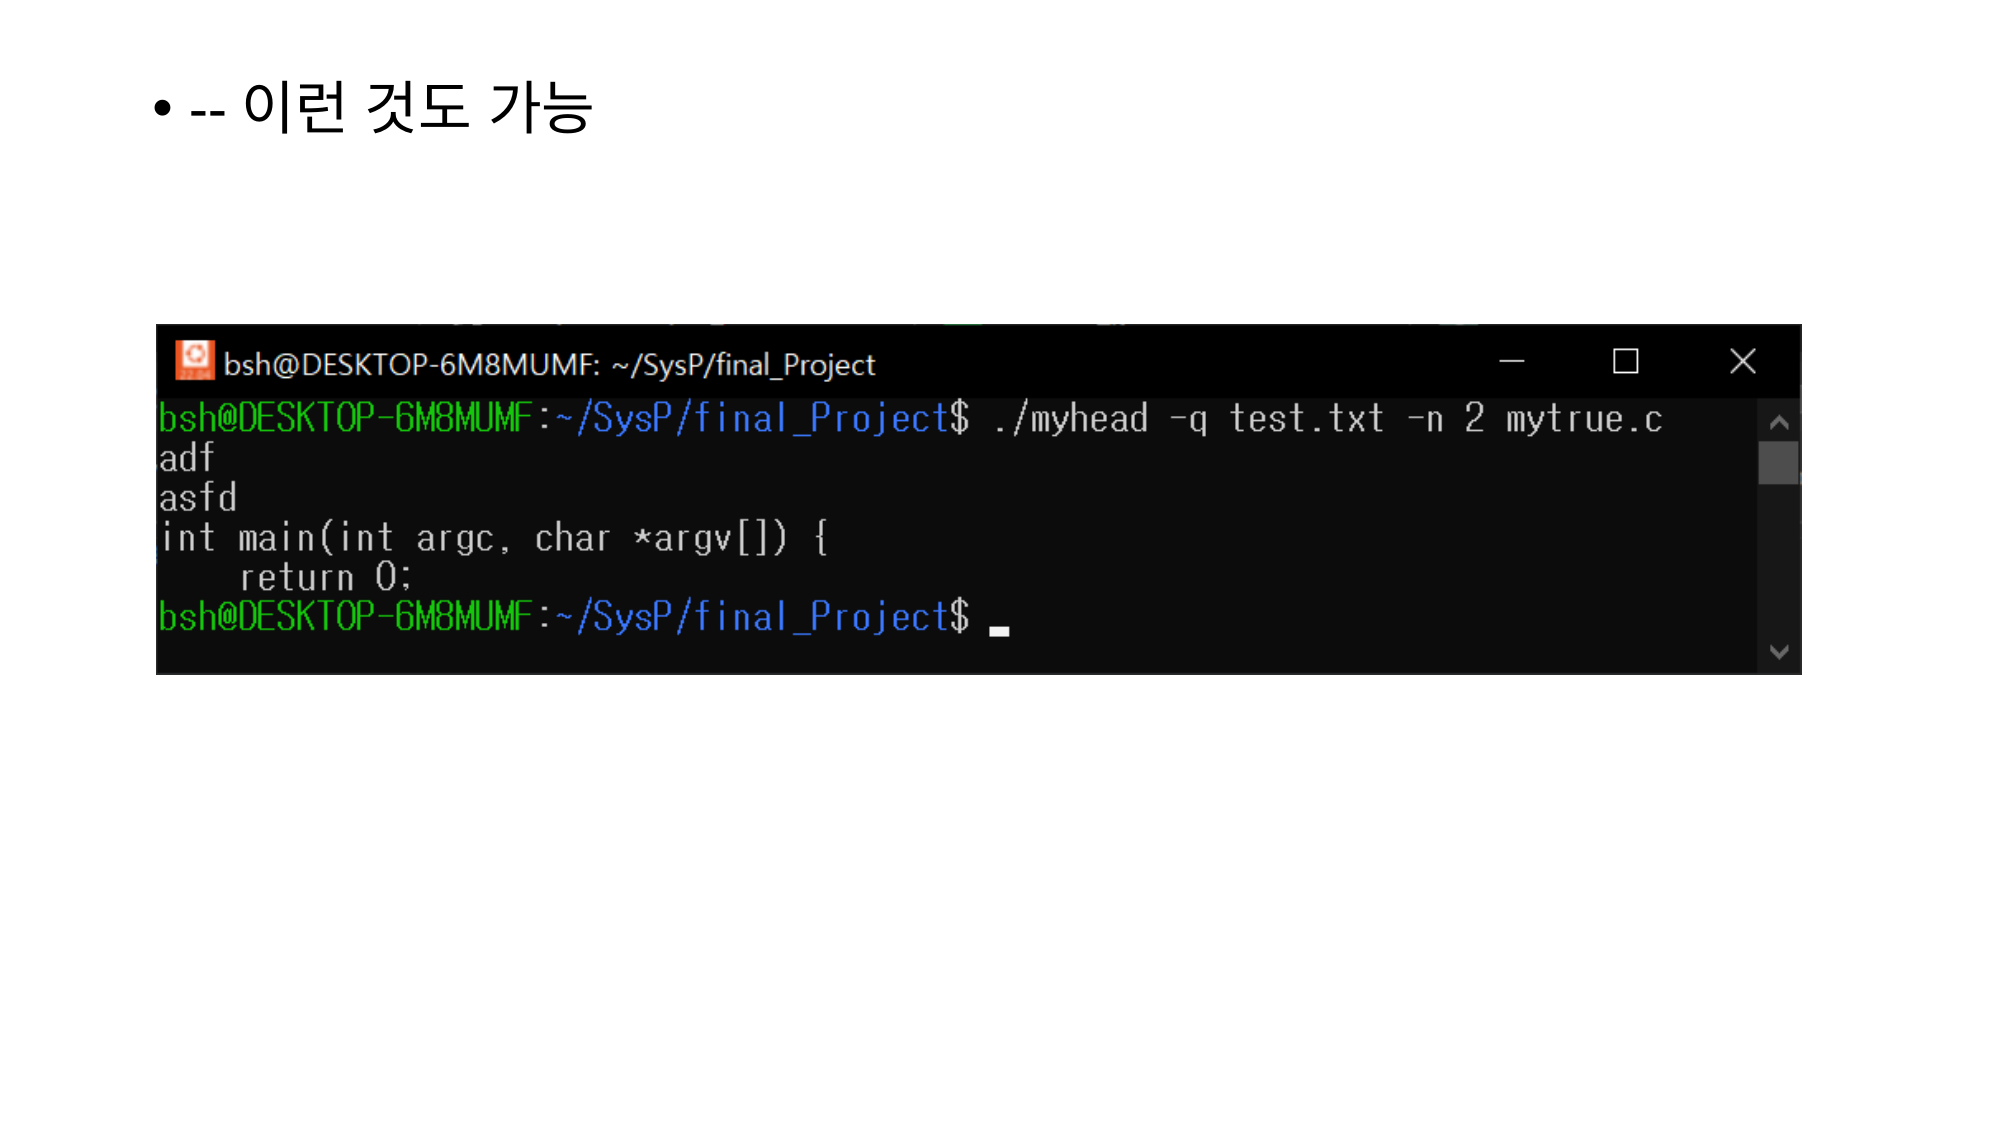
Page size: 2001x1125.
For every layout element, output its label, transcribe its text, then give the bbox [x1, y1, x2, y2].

picture [156, 324, 1802, 675]
list --이런 것도 가능 [137, 71, 1863, 1014]
